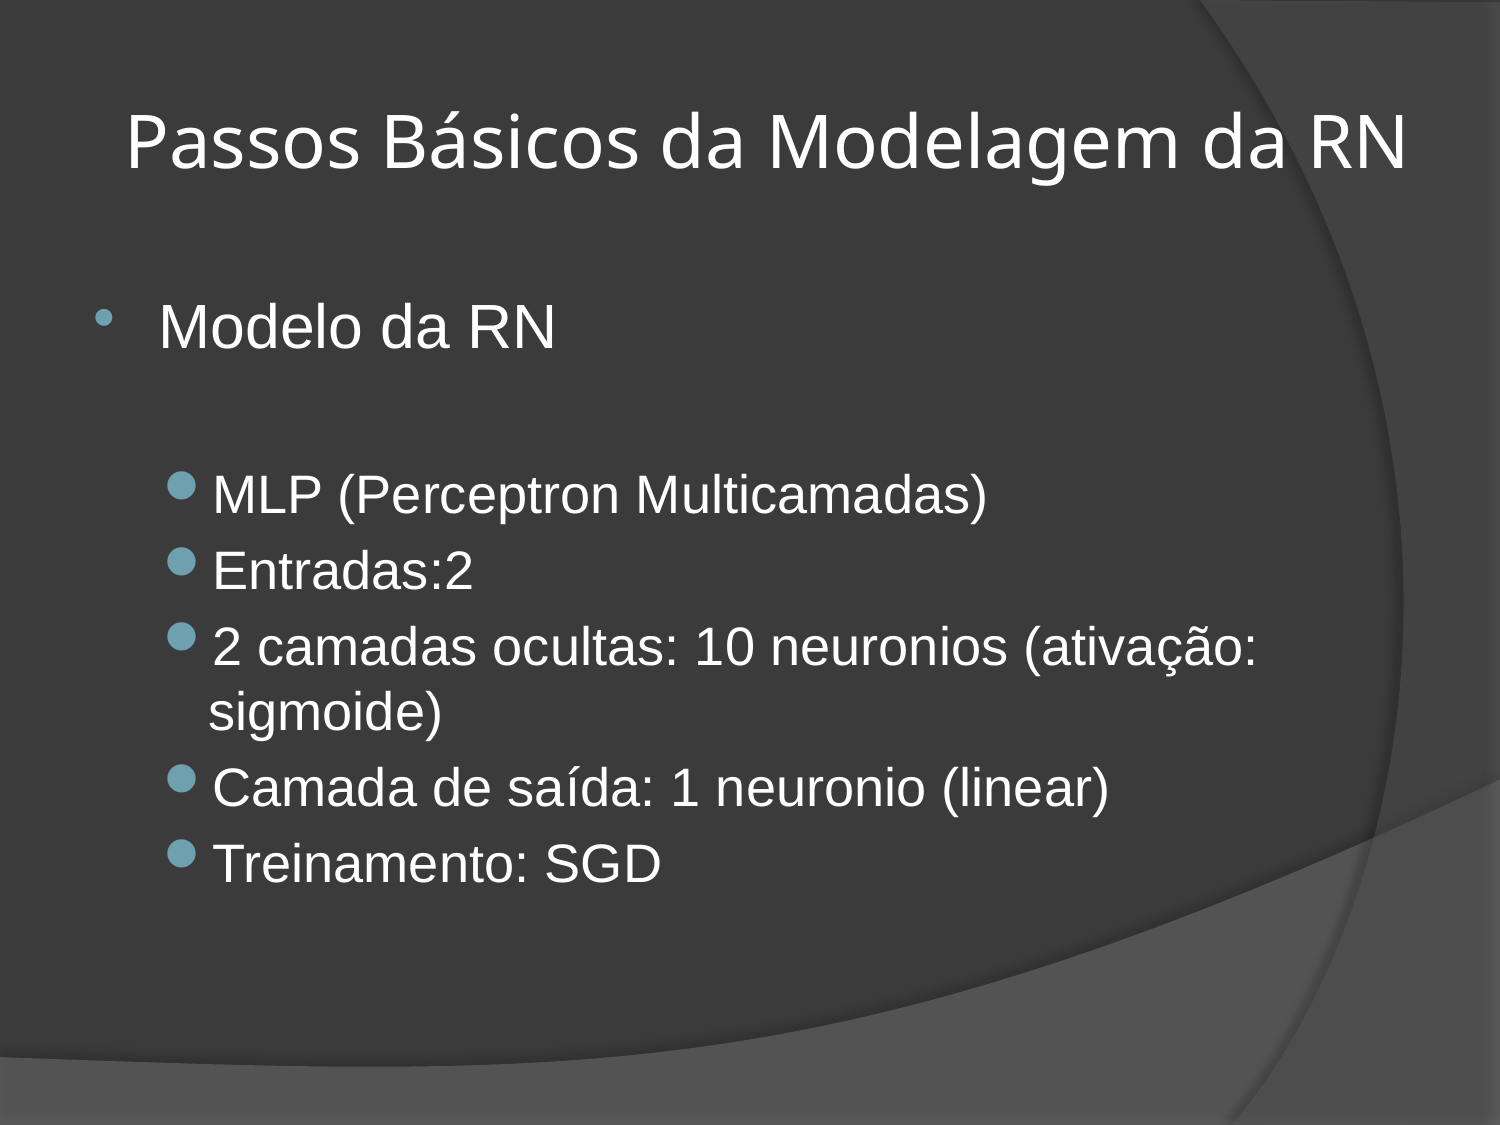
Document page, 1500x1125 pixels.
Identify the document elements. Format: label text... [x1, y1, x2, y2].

title Passos Básicos da Modelagem da RN [75, 45, 1418, 233]
list Modelo da RN MLP (Perceptron Multicamadas) Entradas:2 2 camadas ocultas: 10 neuronios (ativação: sigmoide) Camada de saída: 1 neuronio (linear) Treinamento: SGD [75, 243, 1424, 1071]
